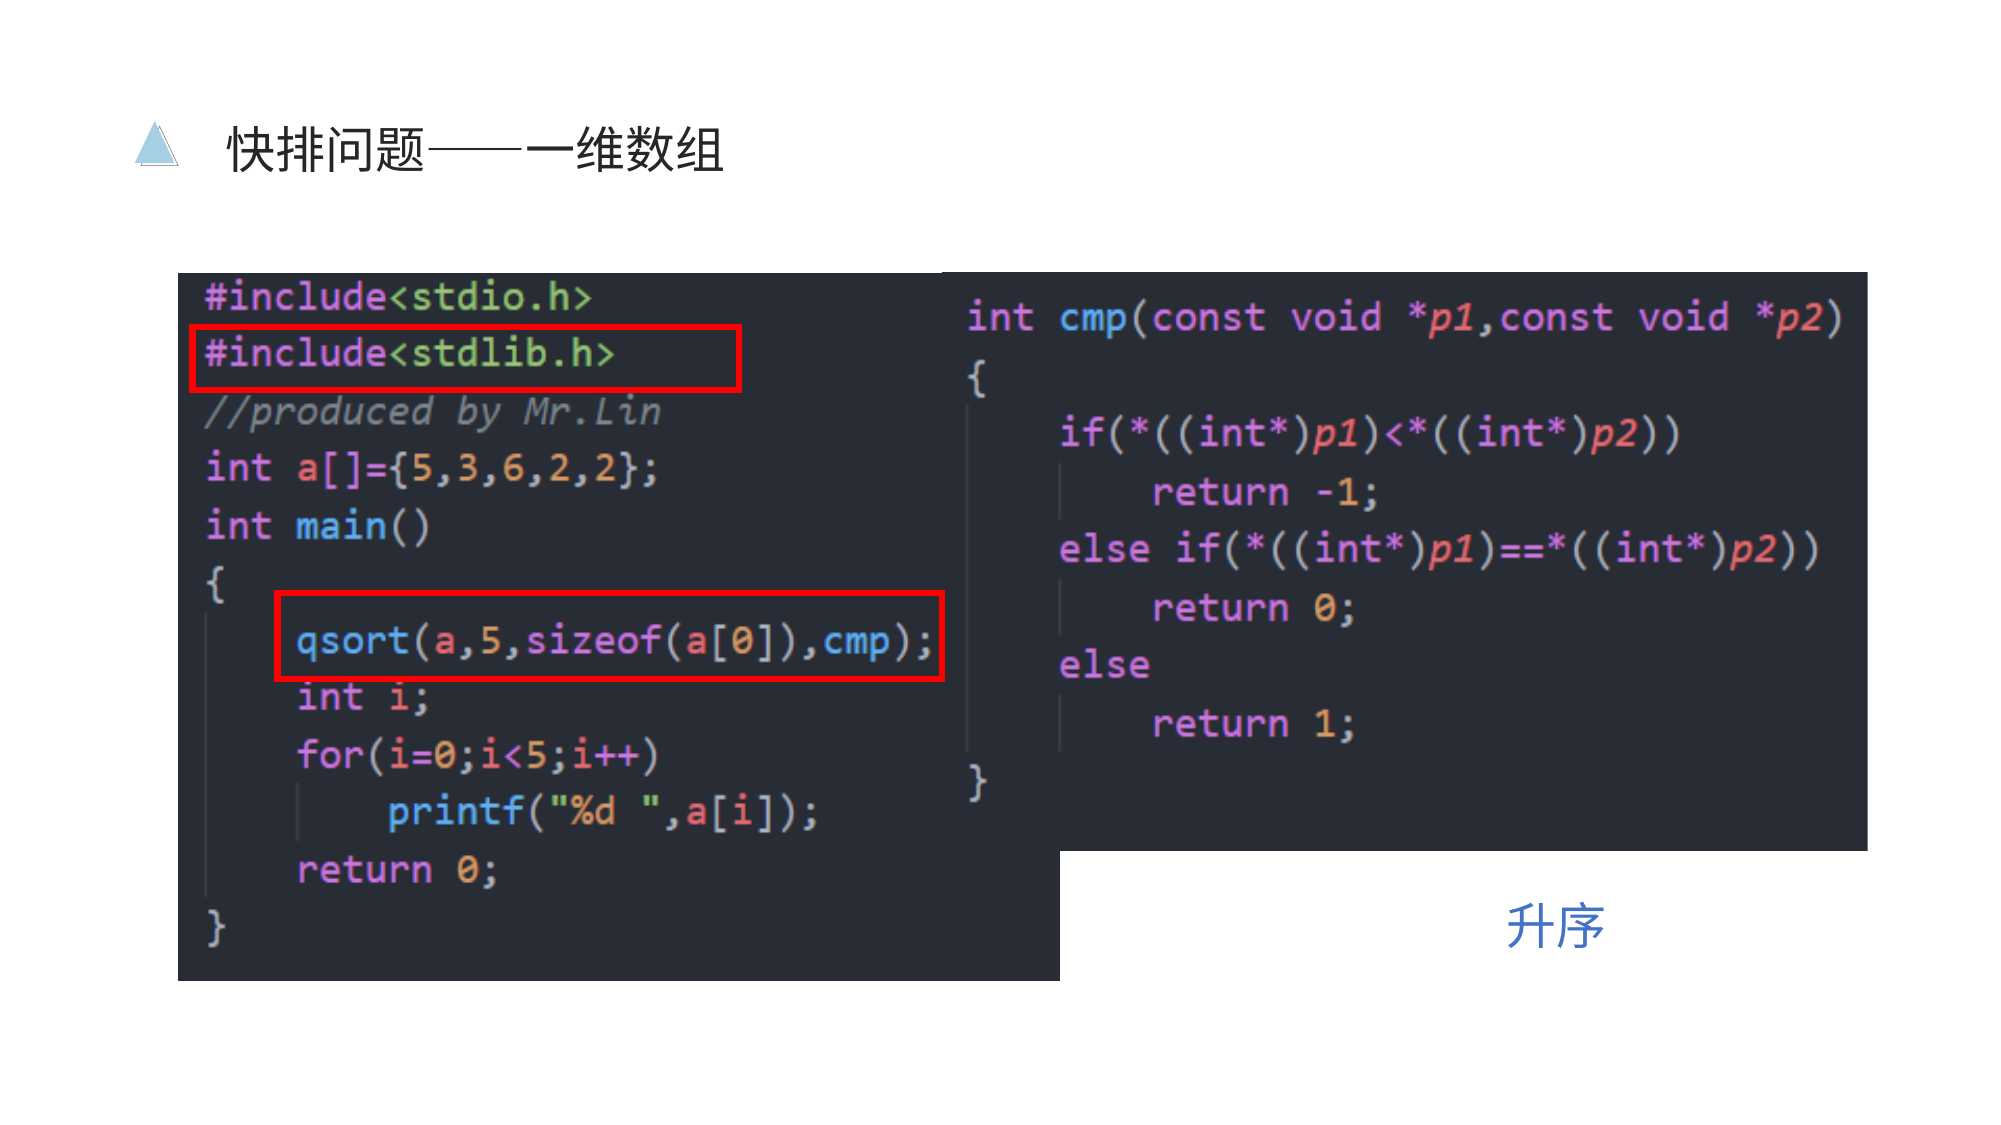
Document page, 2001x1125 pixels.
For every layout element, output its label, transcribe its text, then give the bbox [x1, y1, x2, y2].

text_box 快排问题——一维数组 [225, 106, 800, 179]
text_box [134, 120, 179, 166]
text_box 升序 [1506, 882, 1665, 955]
picture [178, 272, 1868, 981]
